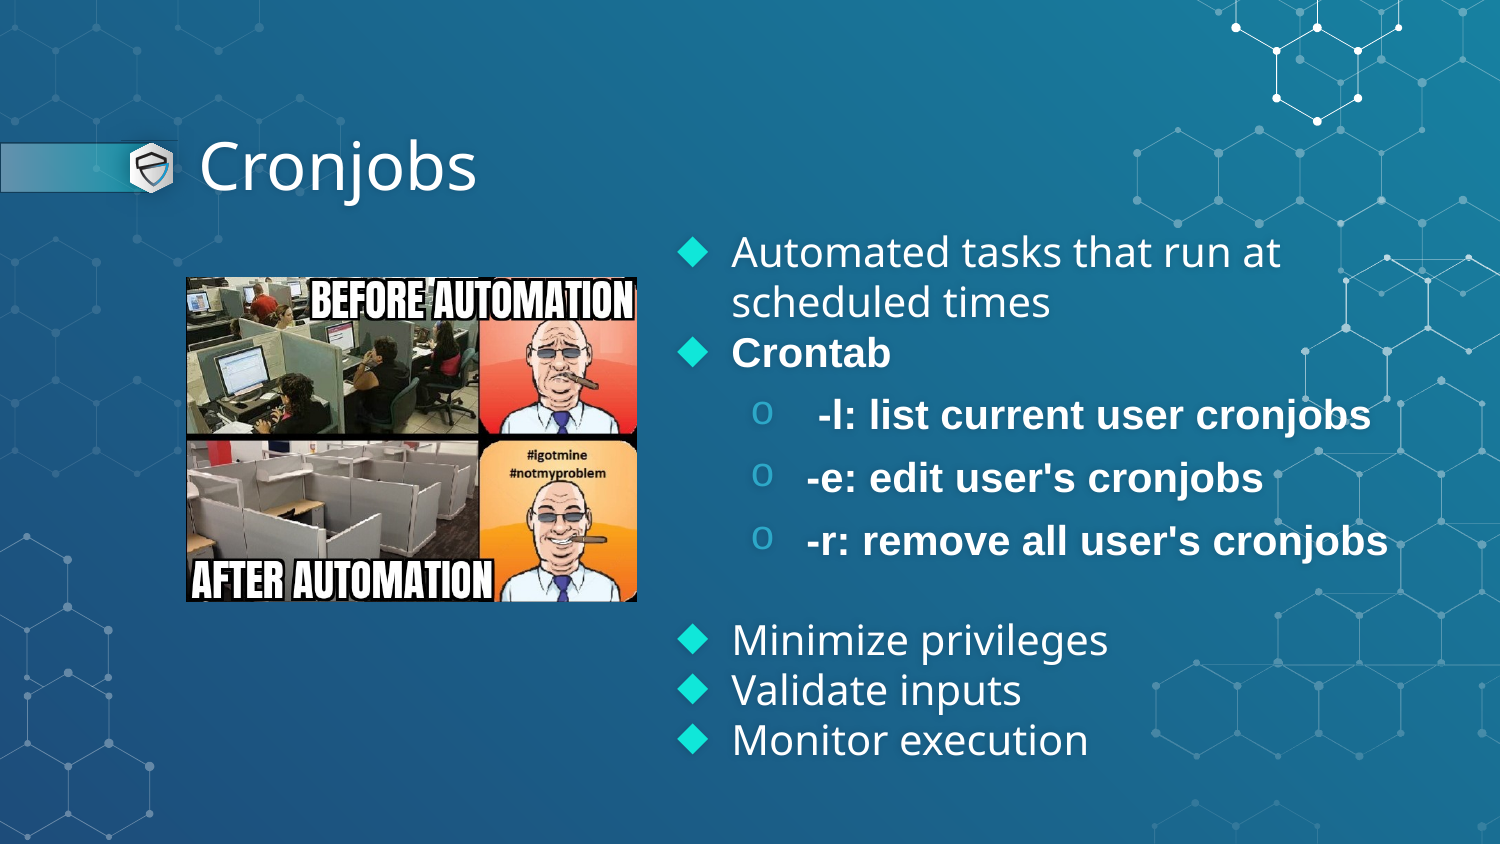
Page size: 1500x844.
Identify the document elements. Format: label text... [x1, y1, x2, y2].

title Cronjobs [198, 140, 1302, 198]
picture [185, 277, 637, 602]
list Automated tasks that run at scheduled times Crontab -l: list current user cronjobs -e: edit user's cronjobs -r: remove all user's cronjobs Minimize privileges Validate inputs Monitor execution [656, 225, 1468, 724]
picture [121, 140, 178, 198]
